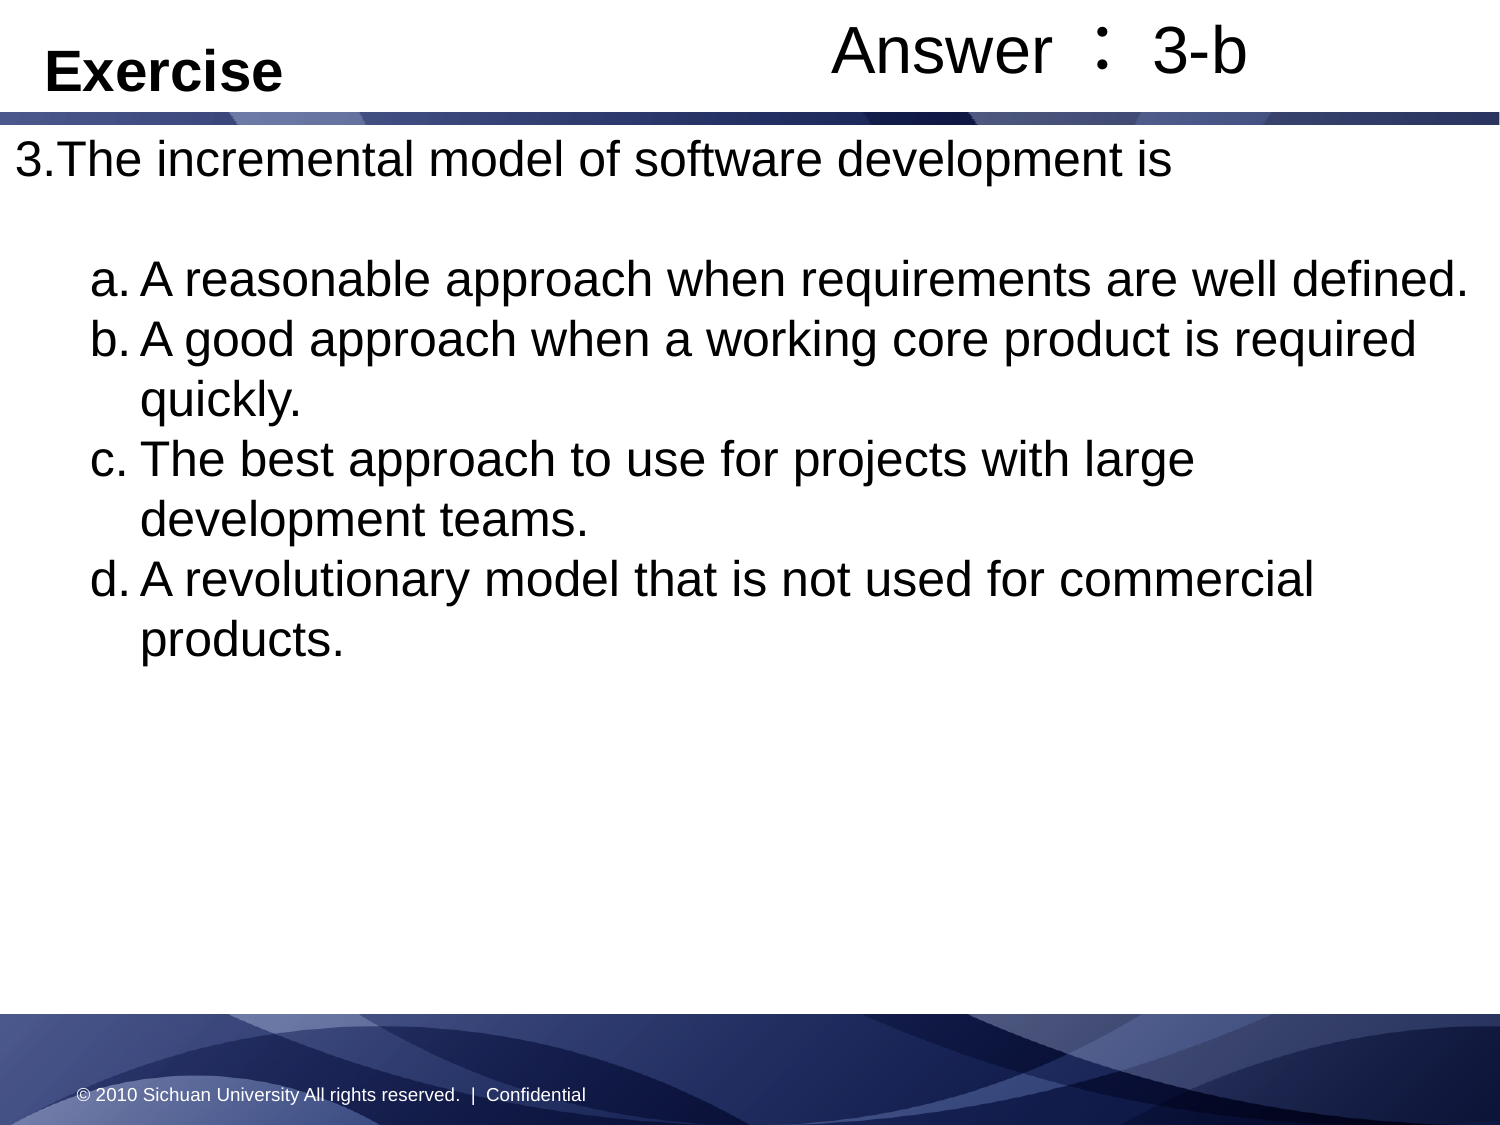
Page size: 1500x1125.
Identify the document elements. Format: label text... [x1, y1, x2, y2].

picture [0, 112, 1500, 119]
text_box Exercise [29, 36, 1430, 100]
picture [0, 1014, 1500, 1125]
text_box © 2010 Sichuan University All rights reserved. | Confidential [0, 1062, 663, 1113]
text_box 3.The incremental model of software development is A reasonable approach when requirements are well defined. A good approach when a working core product is required quickly. The best approach to use for projects with large development teams. A revolutionary model that is not used for commercial products. [0, 119, 1500, 735]
text_box Answer：3-b [741, 0, 1282, 95]
